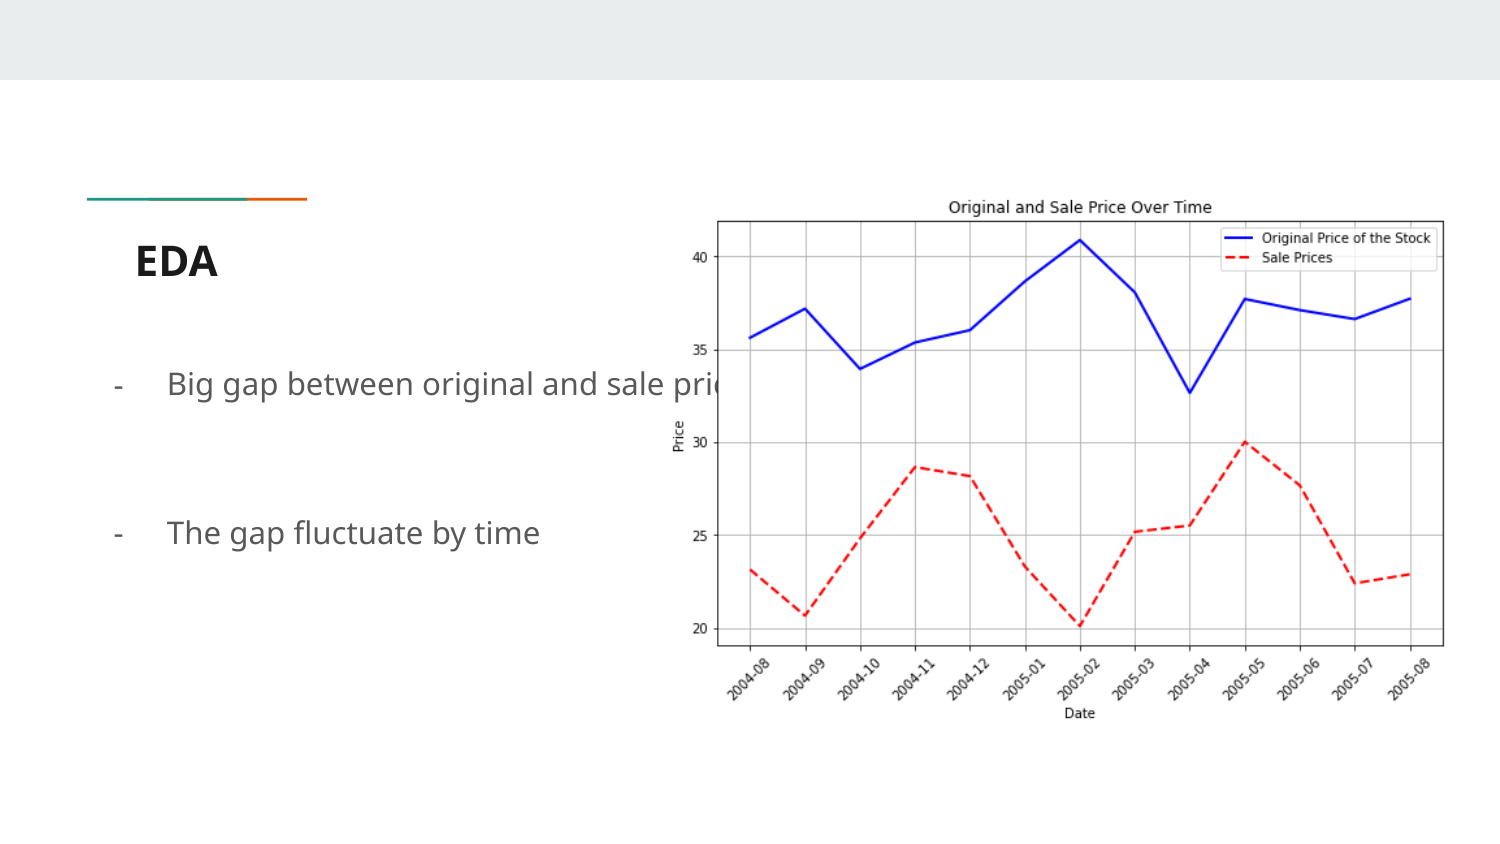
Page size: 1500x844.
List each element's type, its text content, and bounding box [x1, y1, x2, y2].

title EDA [119, 216, 659, 305]
picture [664, 191, 1452, 730]
list Big gap between original and sale price The gap fluctuate by time [76, 341, 659, 712]
